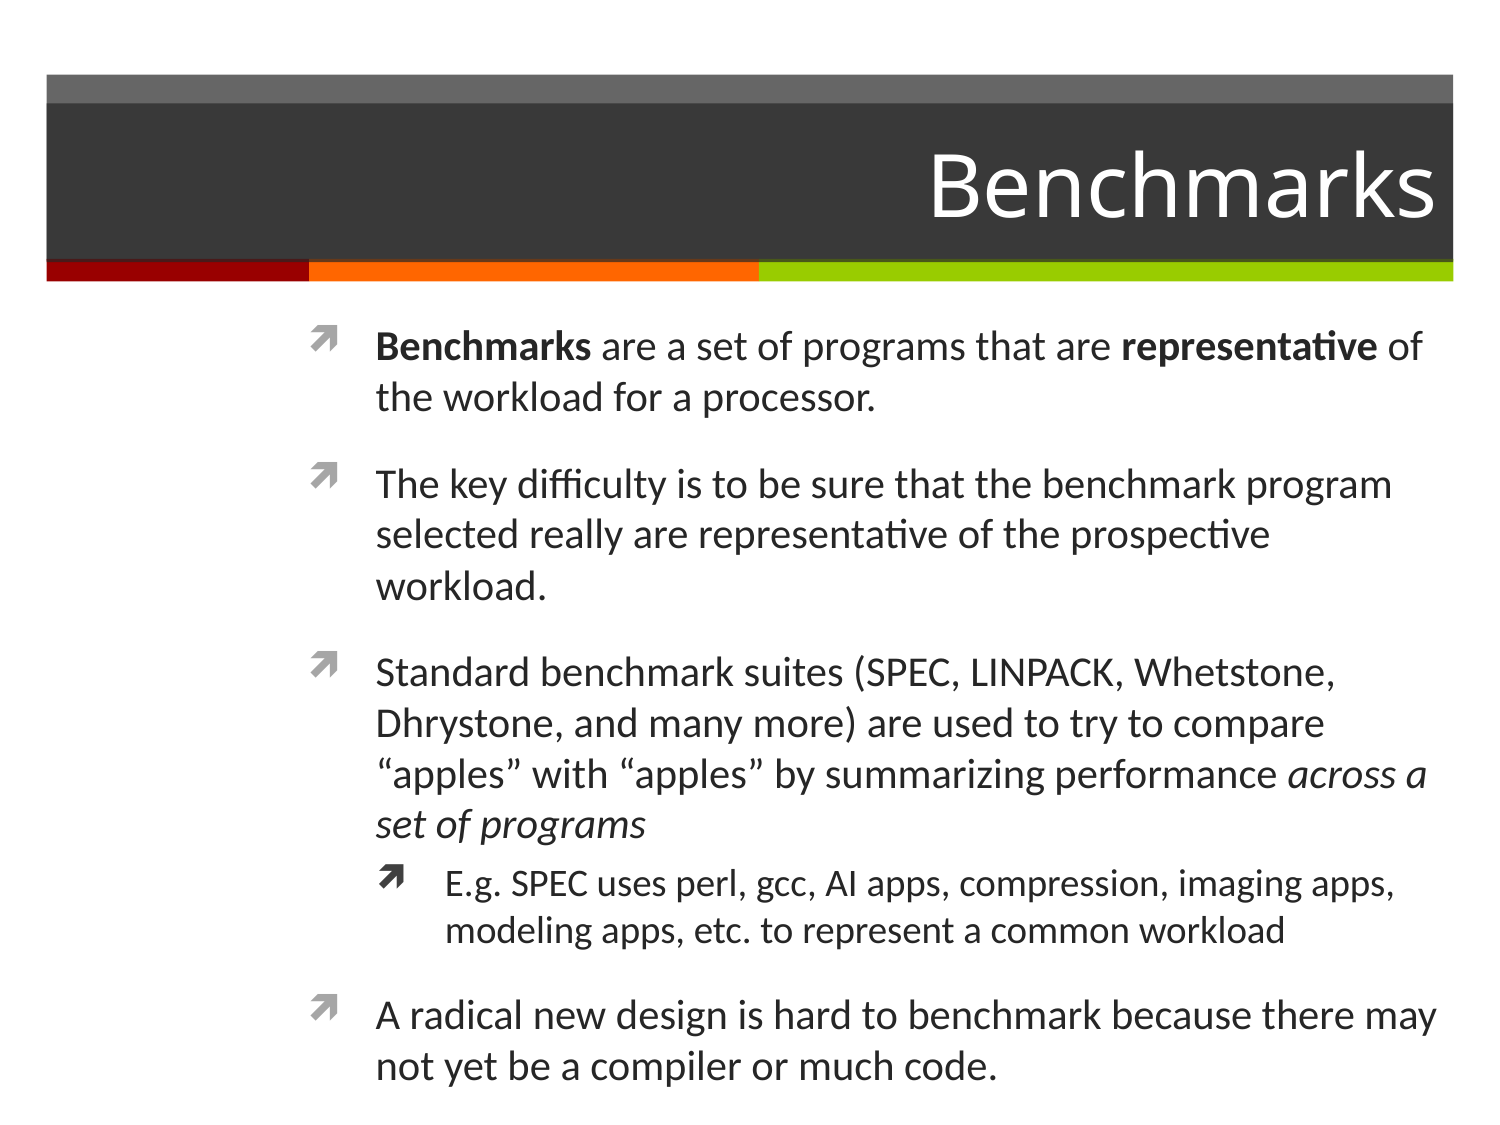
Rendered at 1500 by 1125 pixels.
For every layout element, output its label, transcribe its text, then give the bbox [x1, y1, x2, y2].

title Benchmarks [46, 103, 1454, 263]
list Benchmarks are a set of programs that are representative of the workload for a processor. The key difficulty is to be sure that the benchmark program selected really are representative of the prospective workload. Standard benchmark suites (SPEC, LINPACK, Whetstone, Dhrystone, and many more) are used to try to compare “apples” with “apples” by summarizing performance across a set of programs E.g. SPEC uses perl, gcc, AI apps, compression, imaging apps, modeling apps, etc. to represent a common workload A radical new design is hard to benchmark because there may not yet be a compiler or much code. [292, 310, 1454, 1106]
